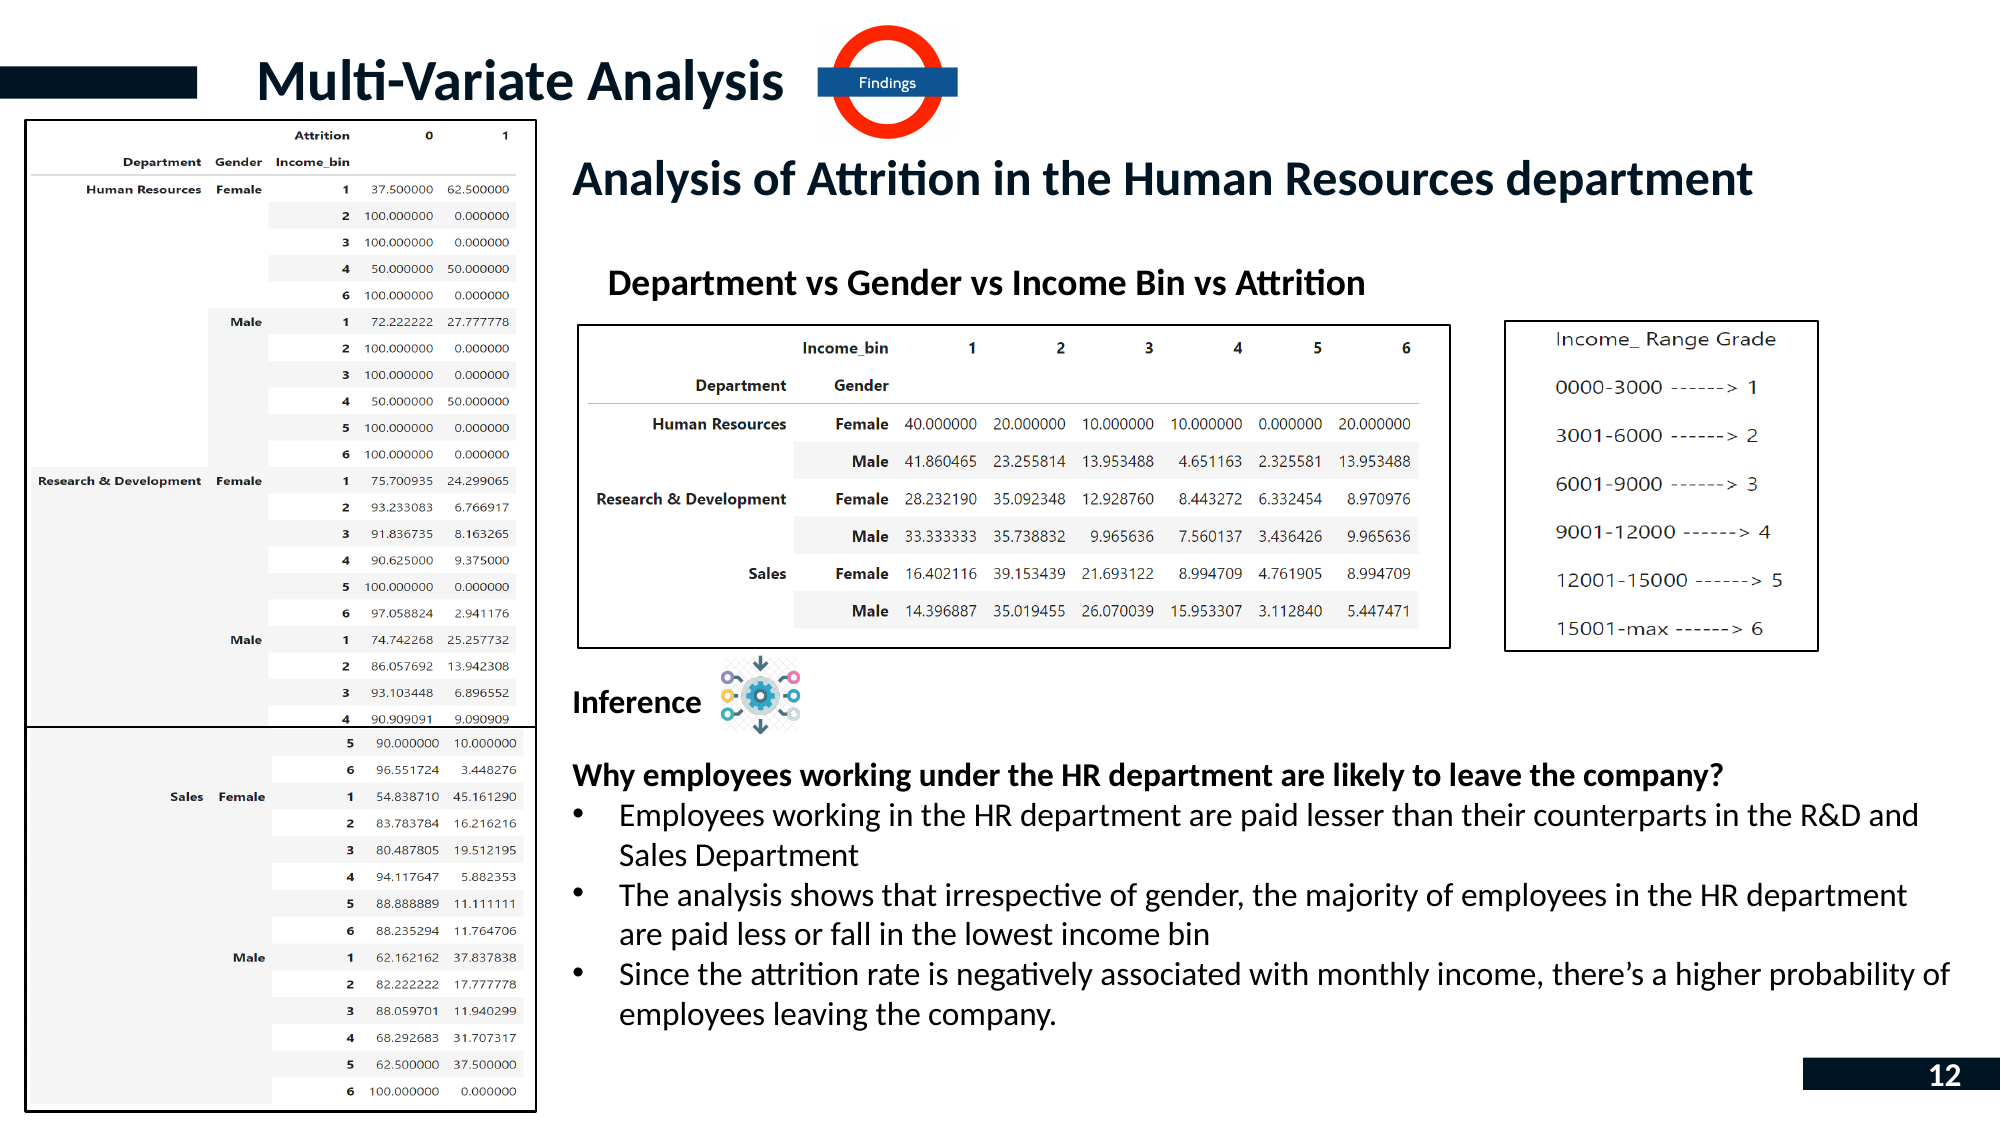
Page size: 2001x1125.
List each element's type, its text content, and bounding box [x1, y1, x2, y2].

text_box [26, 120, 536, 1111]
text_box Multi-Variate Analysis [199, 34, 817, 120]
text_box [0, 65, 198, 100]
text_box Department vs Gender vs Income Bin vs Attrition [578, 250, 1397, 311]
text_box Analysis of Attrition in the Human Resources department [557, 137, 1947, 213]
picture [721, 654, 800, 734]
picture [578, 325, 1450, 647]
picture [1505, 322, 1817, 650]
picture [817, 25, 958, 139]
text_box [1803, 1045, 2000, 1102]
text_box Inference [557, 672, 721, 728]
text_box Why employees working under the HR department are likely to leave the company? Employees working in the HR department are paid lesser than their counterparts in the R&D and Sales Department The analysis shows that irrespective of gender, the majority of employees in the HR department are paid less or fall in the lowest income bin Since the attrition rate is negatively associated with monthly income, there’s a higher probability of employees leaving the company. [557, 745, 1974, 1040]
